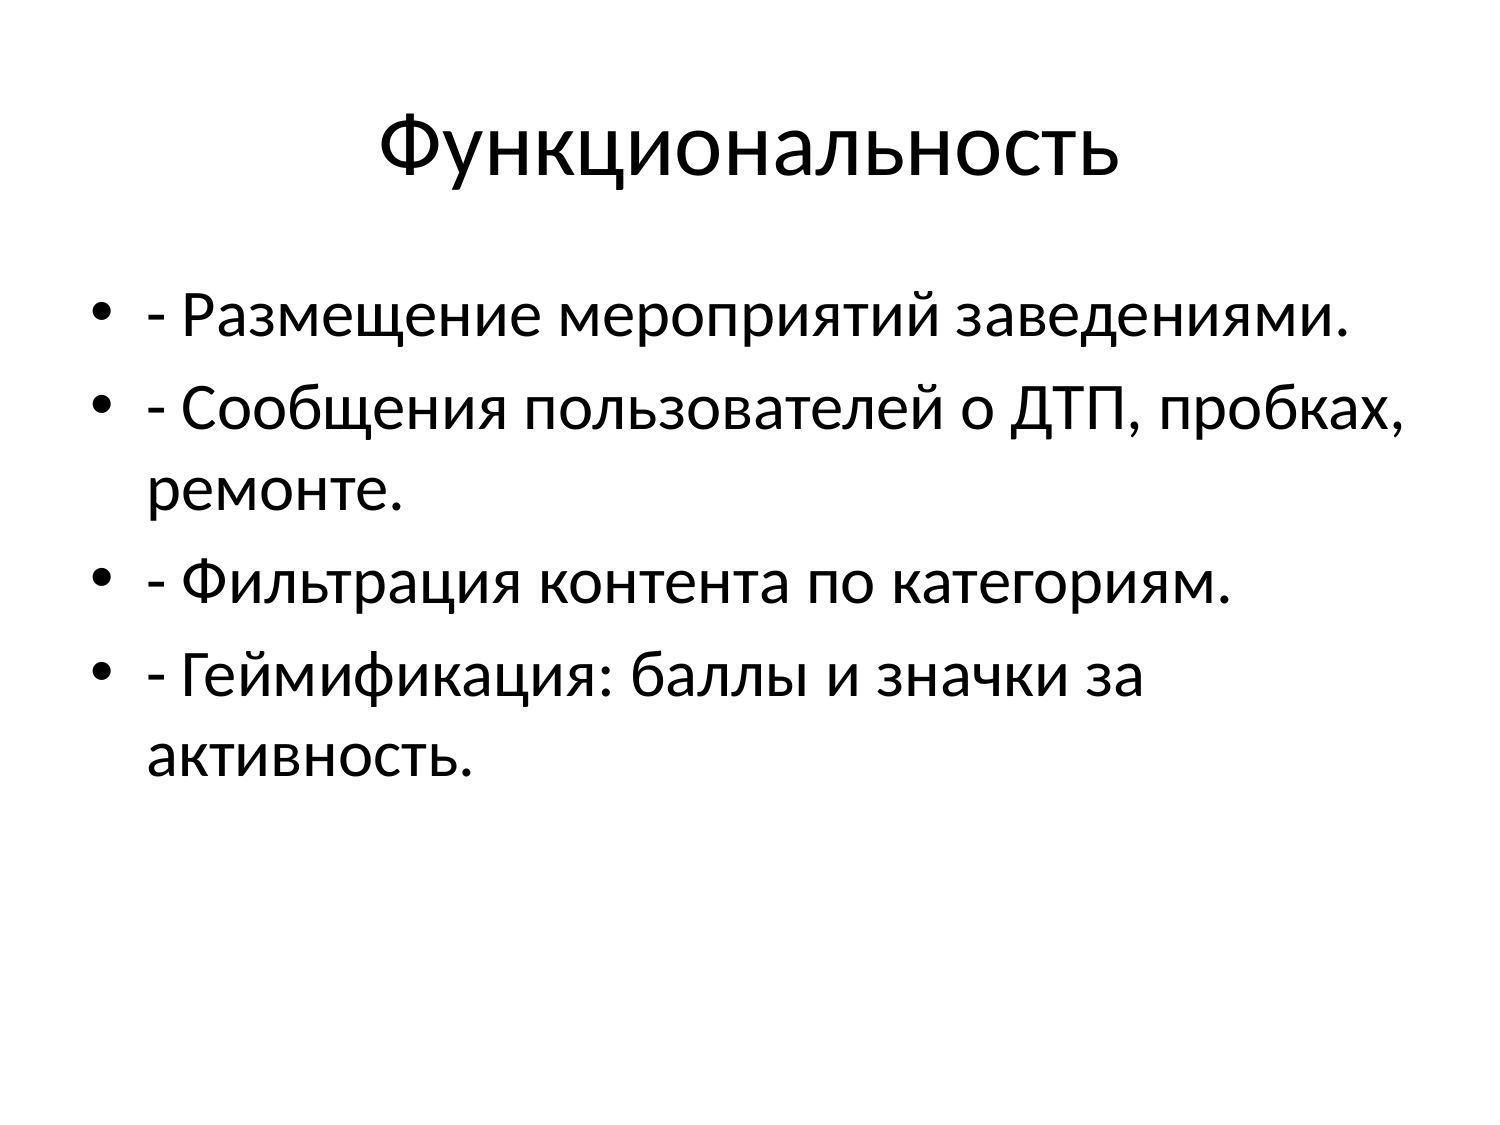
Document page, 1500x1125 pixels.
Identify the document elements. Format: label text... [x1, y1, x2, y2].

title Функциональность [75, 45, 1425, 233]
list - Размещение мероприятий заведениями. - Сообщения пользователей о ДТП, пробках, ремонте. - Фильтрация контента по категориям. - Геймификация: баллы и значки за активность. [75, 262, 1425, 1005]
